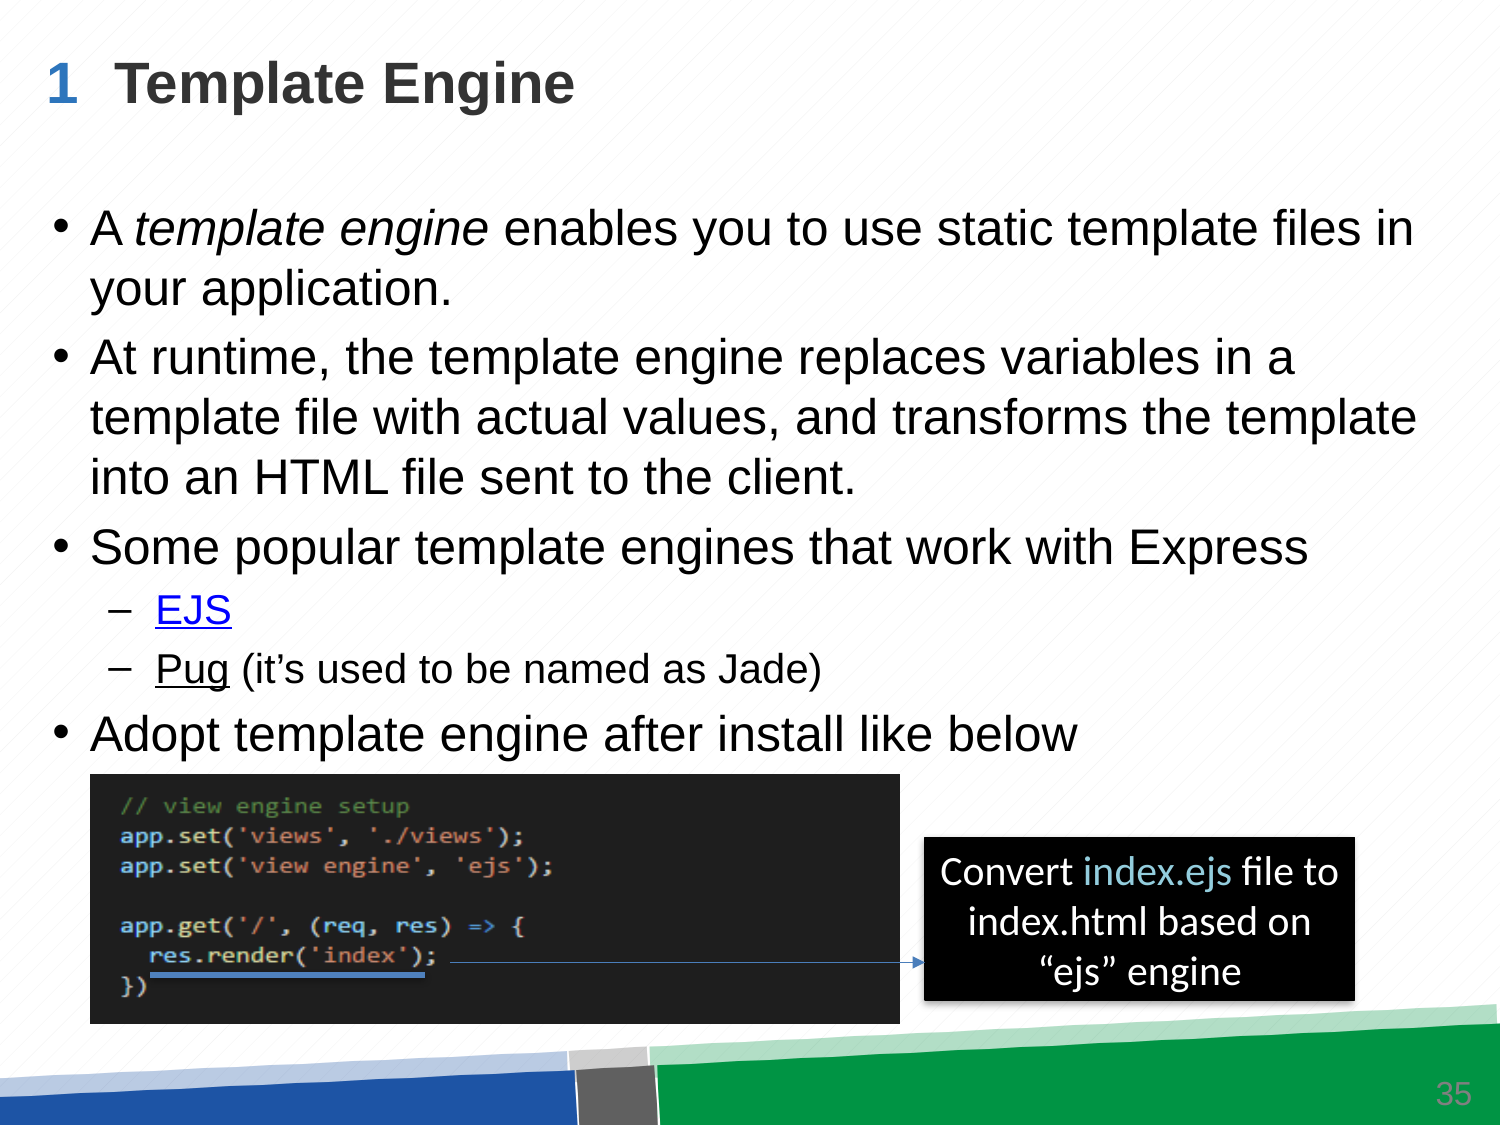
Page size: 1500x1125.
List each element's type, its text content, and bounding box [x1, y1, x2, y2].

picture [0, 474, 1500, 1125]
picture [90, 774, 901, 1024]
list Template Engine [99, 37, 1413, 124]
text_box A template engine enables you to use static template files in your application. At runtime, the template engine replaces variables in a template file with actual values, and transforms the template into an HTML file sent to the client. Some popular template engines that work with Express EJS Pug (it’s used to be named as Jade) Adopt template engine after install like below app.set(‘views’, [view path]) app.set(‘view engine’, [engine name]) [37, 187, 1463, 1072]
text_box Convert index.ejs file to index.html based on “ejs” engine [924, 837, 1355, 1001]
list 1 [24, 37, 99, 124]
